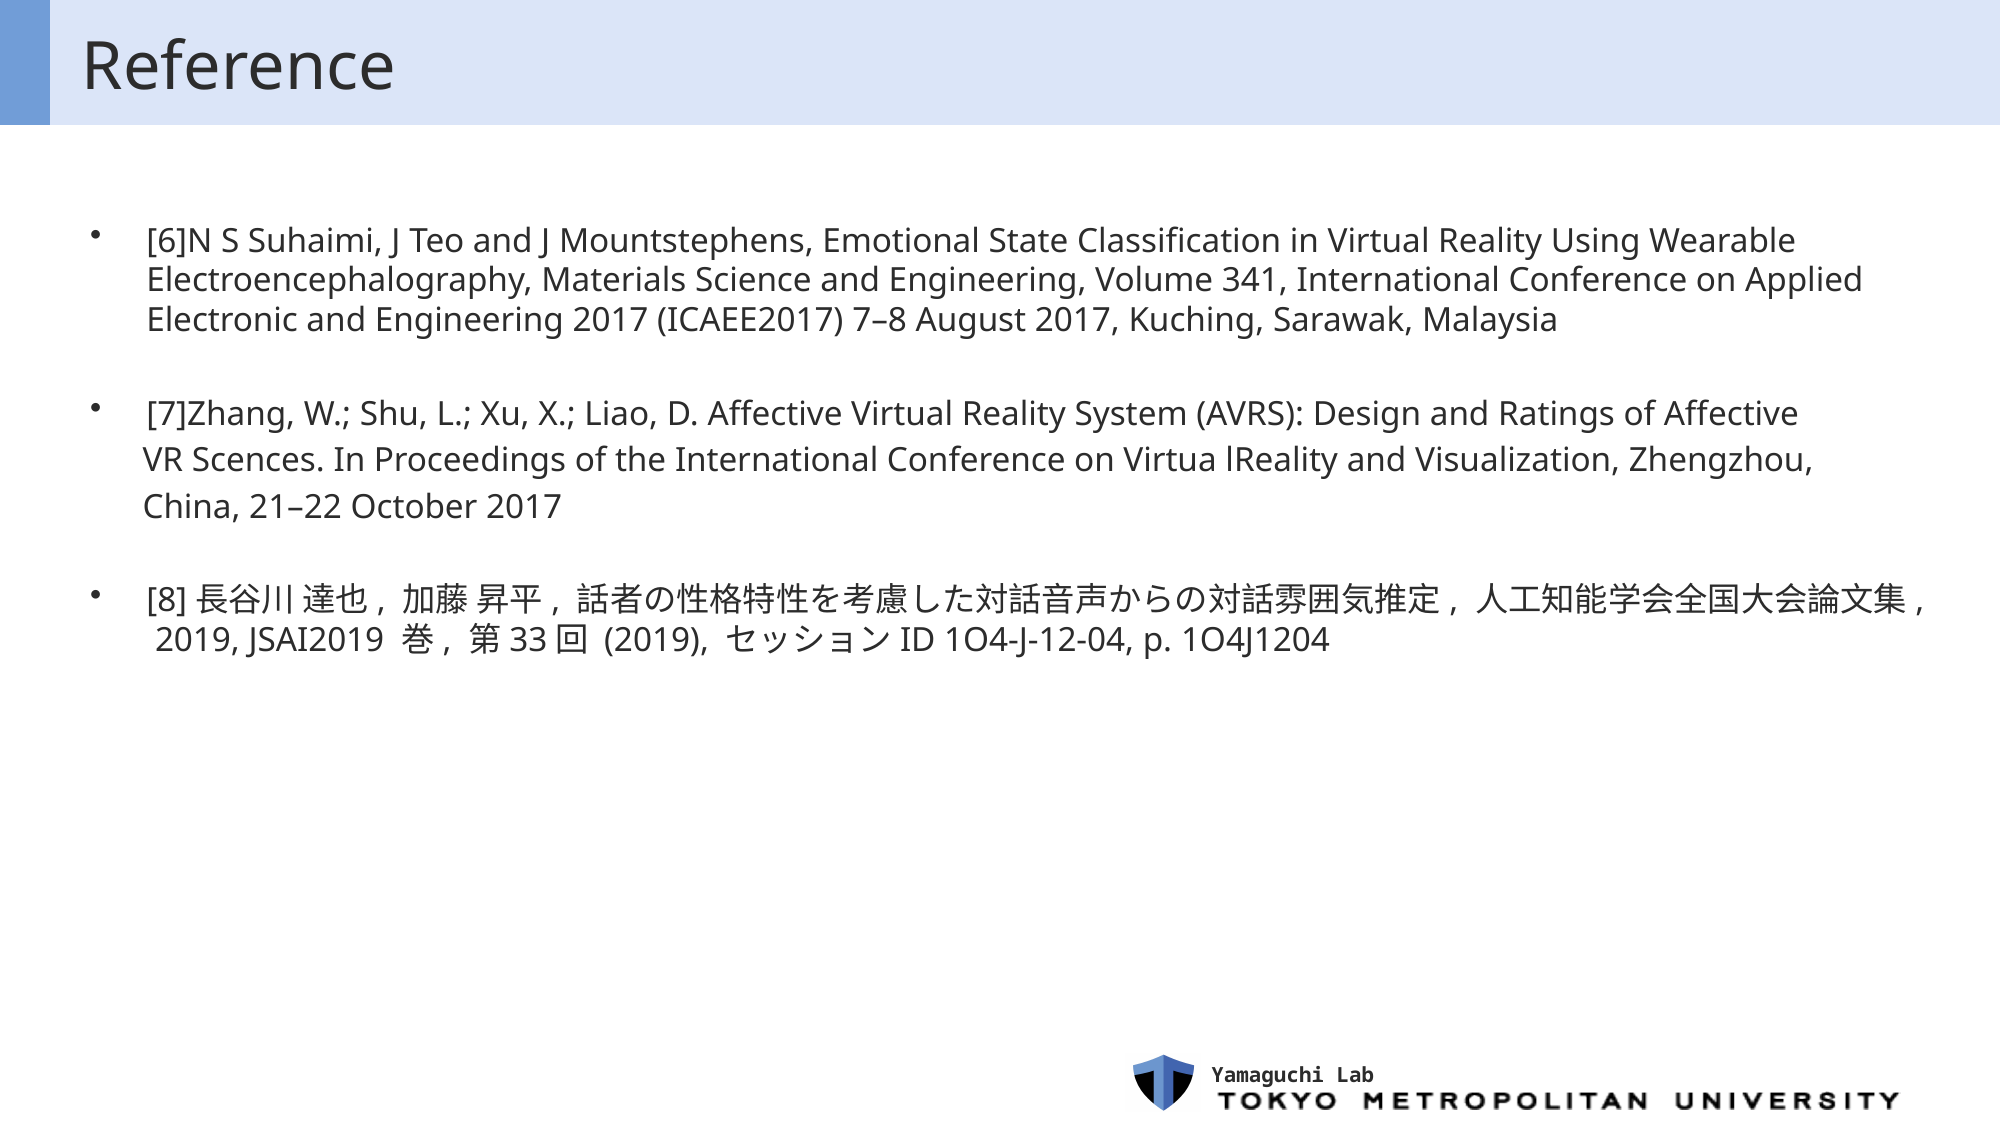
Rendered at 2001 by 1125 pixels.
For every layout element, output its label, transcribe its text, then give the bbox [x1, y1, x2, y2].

slide_number [1820, 1067, 1987, 1105]
picture [1217, 1091, 1901, 1110]
title Reference [66, 0, 2000, 125]
picture [1125, 1053, 1201, 1112]
list [6]N S Suhaimi, J Teo and J Mountstephens, Emotional State Classification in Virtual Reality Using Wearable Electroencephalography, Materials Science and Engineering, Volume 341, International Conference on Applied Electronic and Engineering 2017 (ICAEE2017) 7–8 August 2017, Kuching, Sarawak, Malaysia [7]Zhang, W.; Shu, L.; Xu, X.; Liao, D. Affective Virtual Reality System (AVRS): Design and Ratings of Affective VR Scences. In Proceedings of the International Conference on Virtua lReality and Visualization, Zhengzhou, China, 21–22 October 2017 [8]長谷川 達也, 加藤 昇平, 話者の性格特性を考慮した対話音声からの対話雰囲気推定, 人工知能学会全国大会論文集, 2019, JSAI2019 巻, 第33回 (2019), セッションID 1O4-J-12-04, p. 1O4J1204 [75, 211, 1925, 943]
